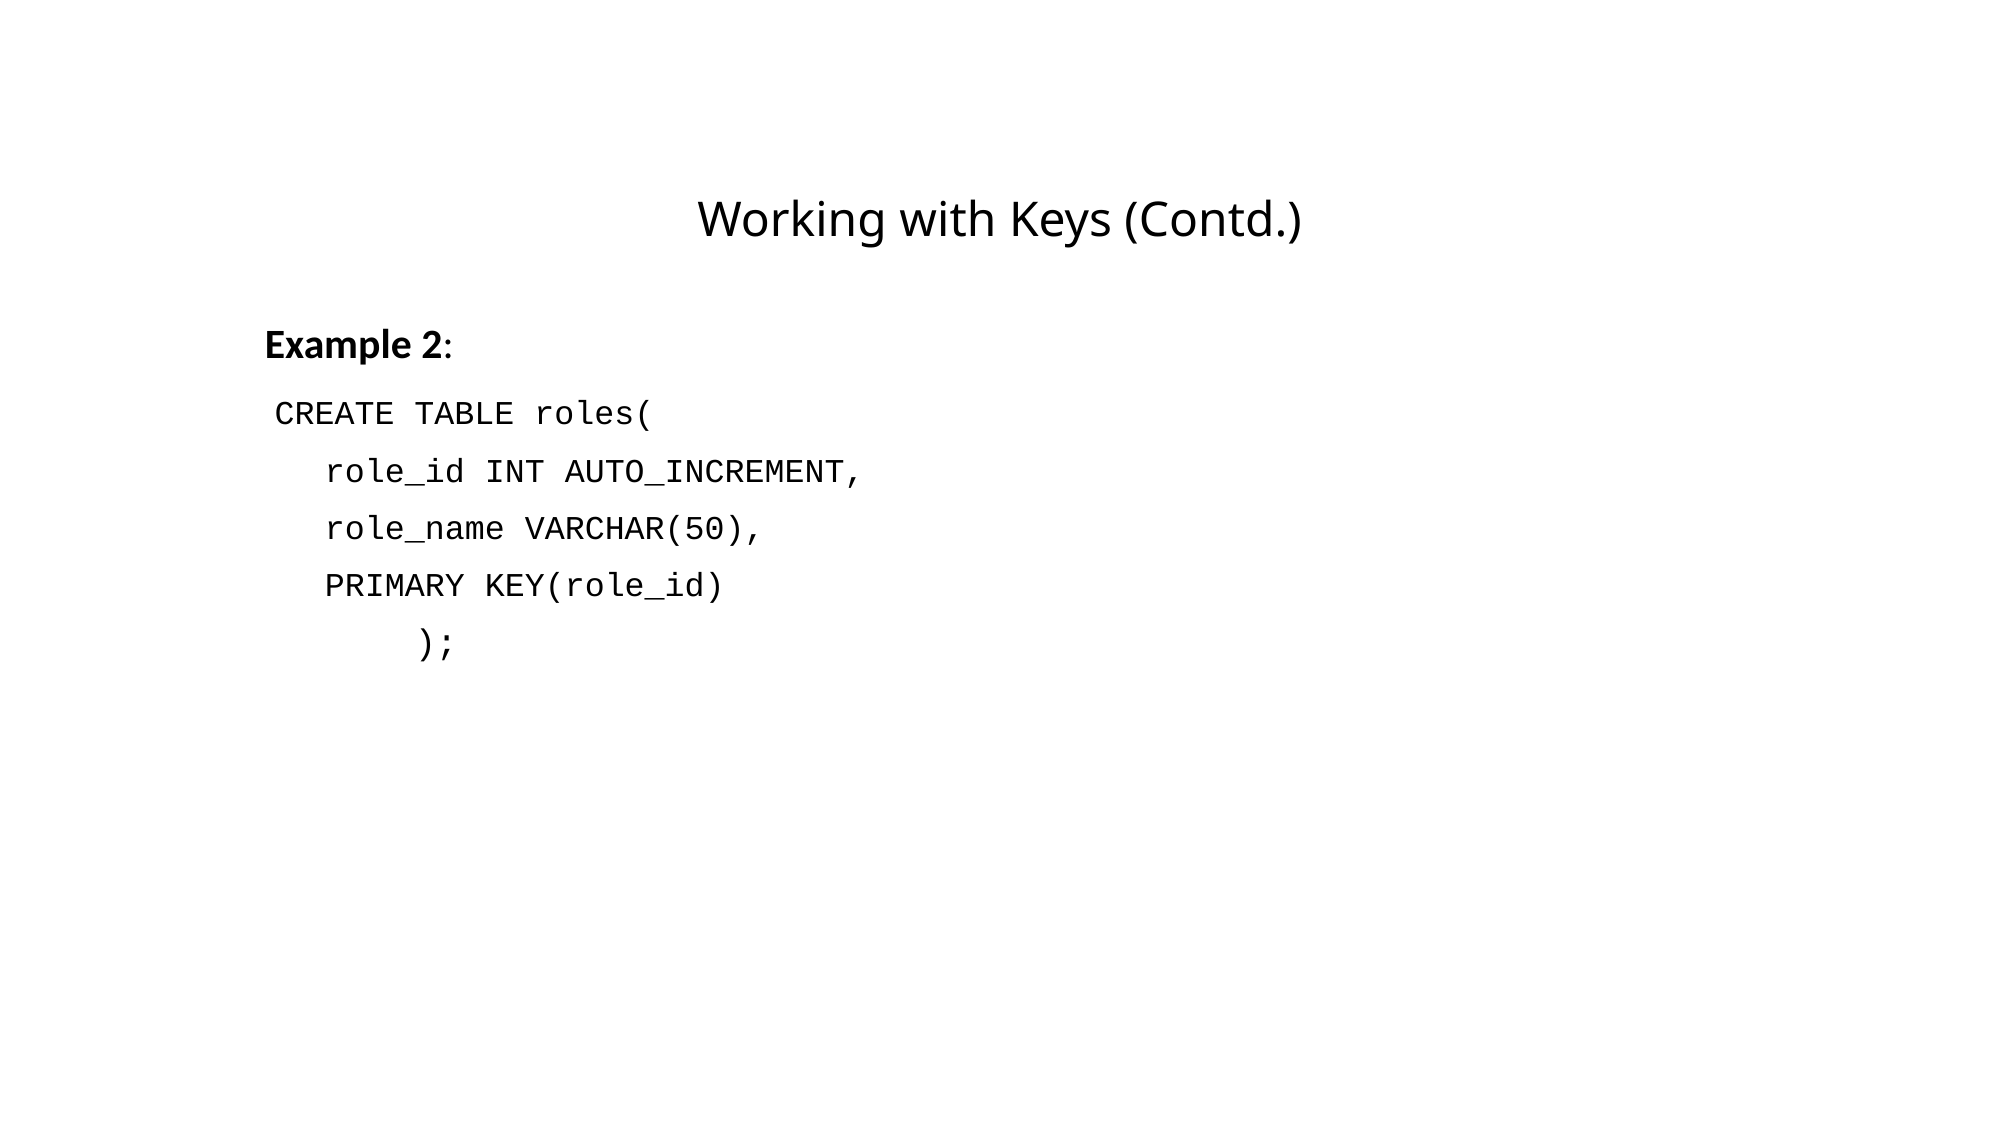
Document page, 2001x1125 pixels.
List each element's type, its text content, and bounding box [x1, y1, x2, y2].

title Working with Keys (Contd.) [249, 186, 1750, 314]
subtitle Example 2: CREATE TABLE roles( role_id INT AUTO_INCREMENT, role_name VARCHAR(50), PRIMARY KEY(role_id) ); [249, 314, 1750, 863]
